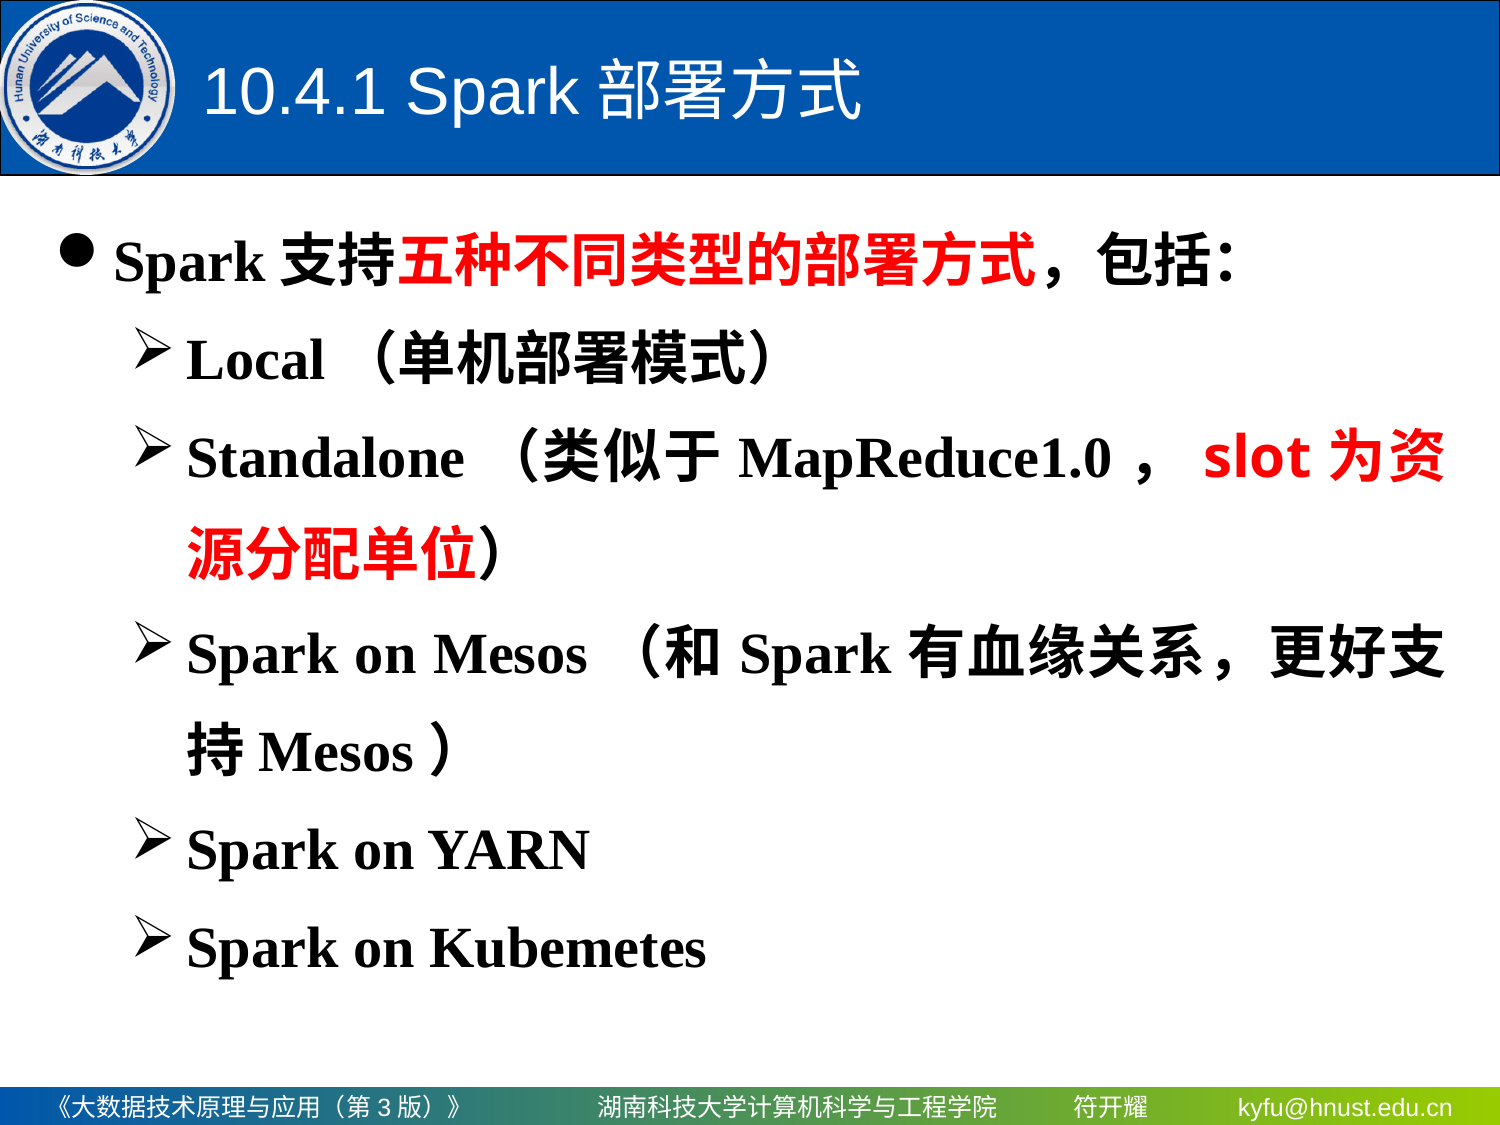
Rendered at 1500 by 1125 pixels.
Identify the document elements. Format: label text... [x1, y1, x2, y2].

title 10.4.1 Spark部署方式 [187, 12, 1500, 163]
picture [0, 0, 176, 175]
text_box Spark支持五种不同类型的部署方式，包括： Local（单机部署模式） Standalone（类似于MapReduce1.0，slot为资源分配单位） Spark on Mesos（和Spark有血缘关系，更好支持Mesos） Spark on YARN Spark on Kubemetes [40, 187, 1462, 987]
